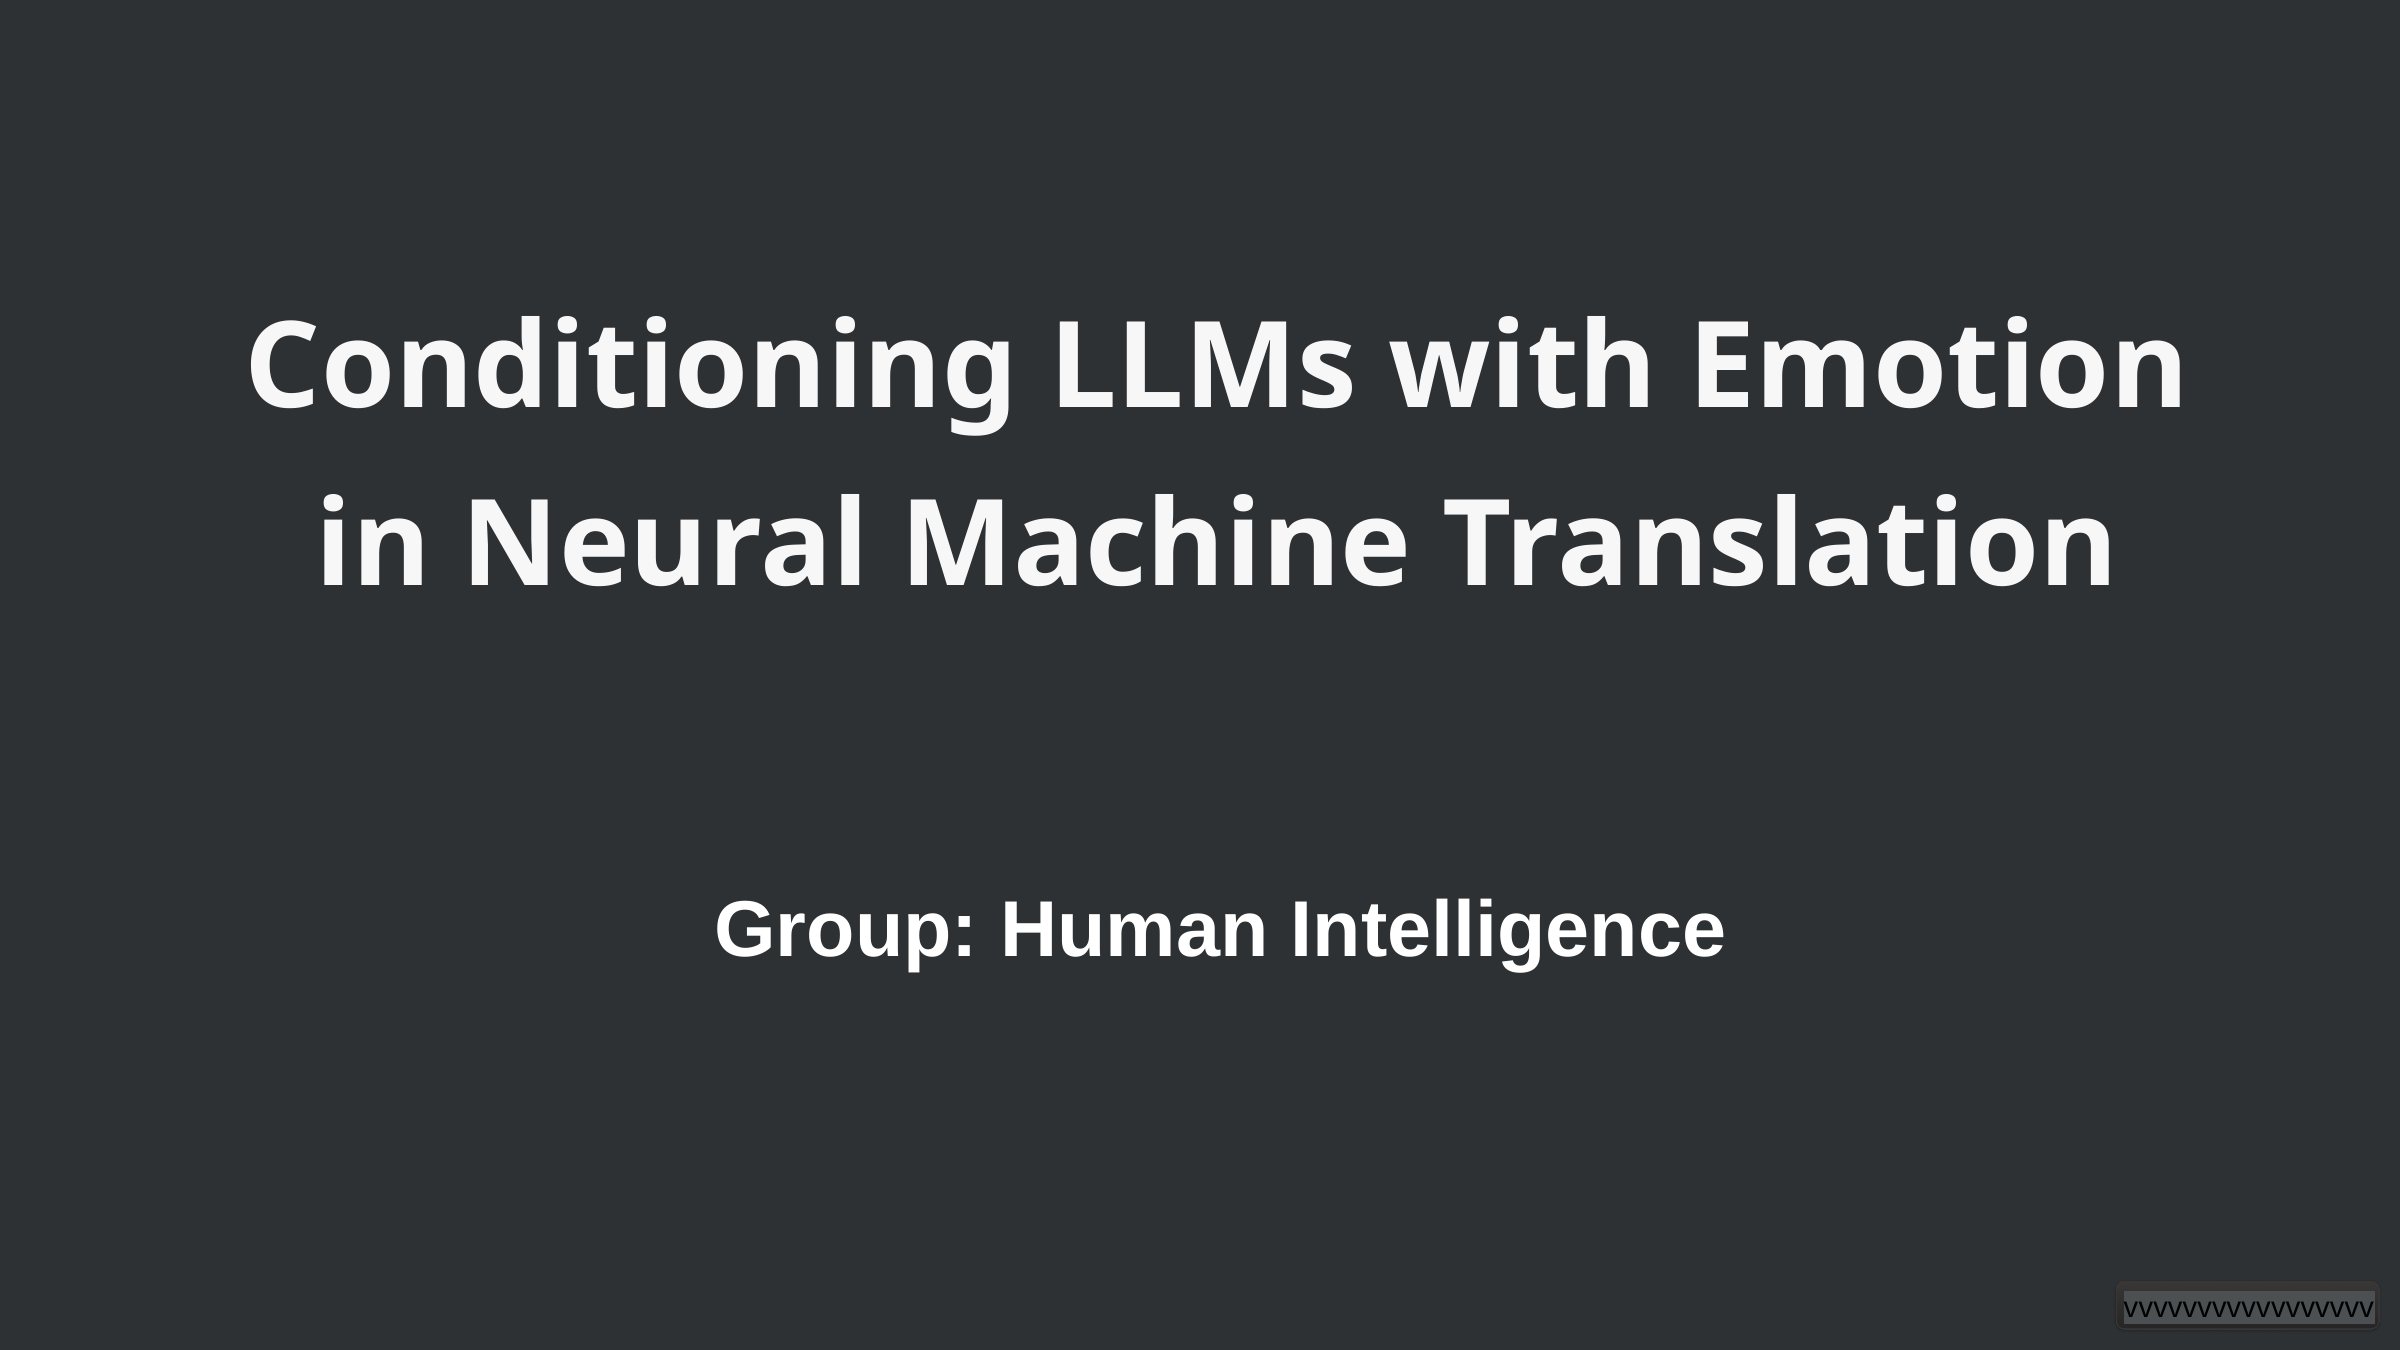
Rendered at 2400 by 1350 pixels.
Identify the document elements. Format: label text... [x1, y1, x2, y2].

picture [2106, 1271, 2389, 1339]
text_box vvvvvvvvvvvvvvvvv [2108, 1273, 2400, 1330]
text_box Conditioning LLMs with Emotion in Neural Machine Translation [232, 252, 2203, 724]
text_box Group: Human Intelligence [699, 861, 1770, 1098]
